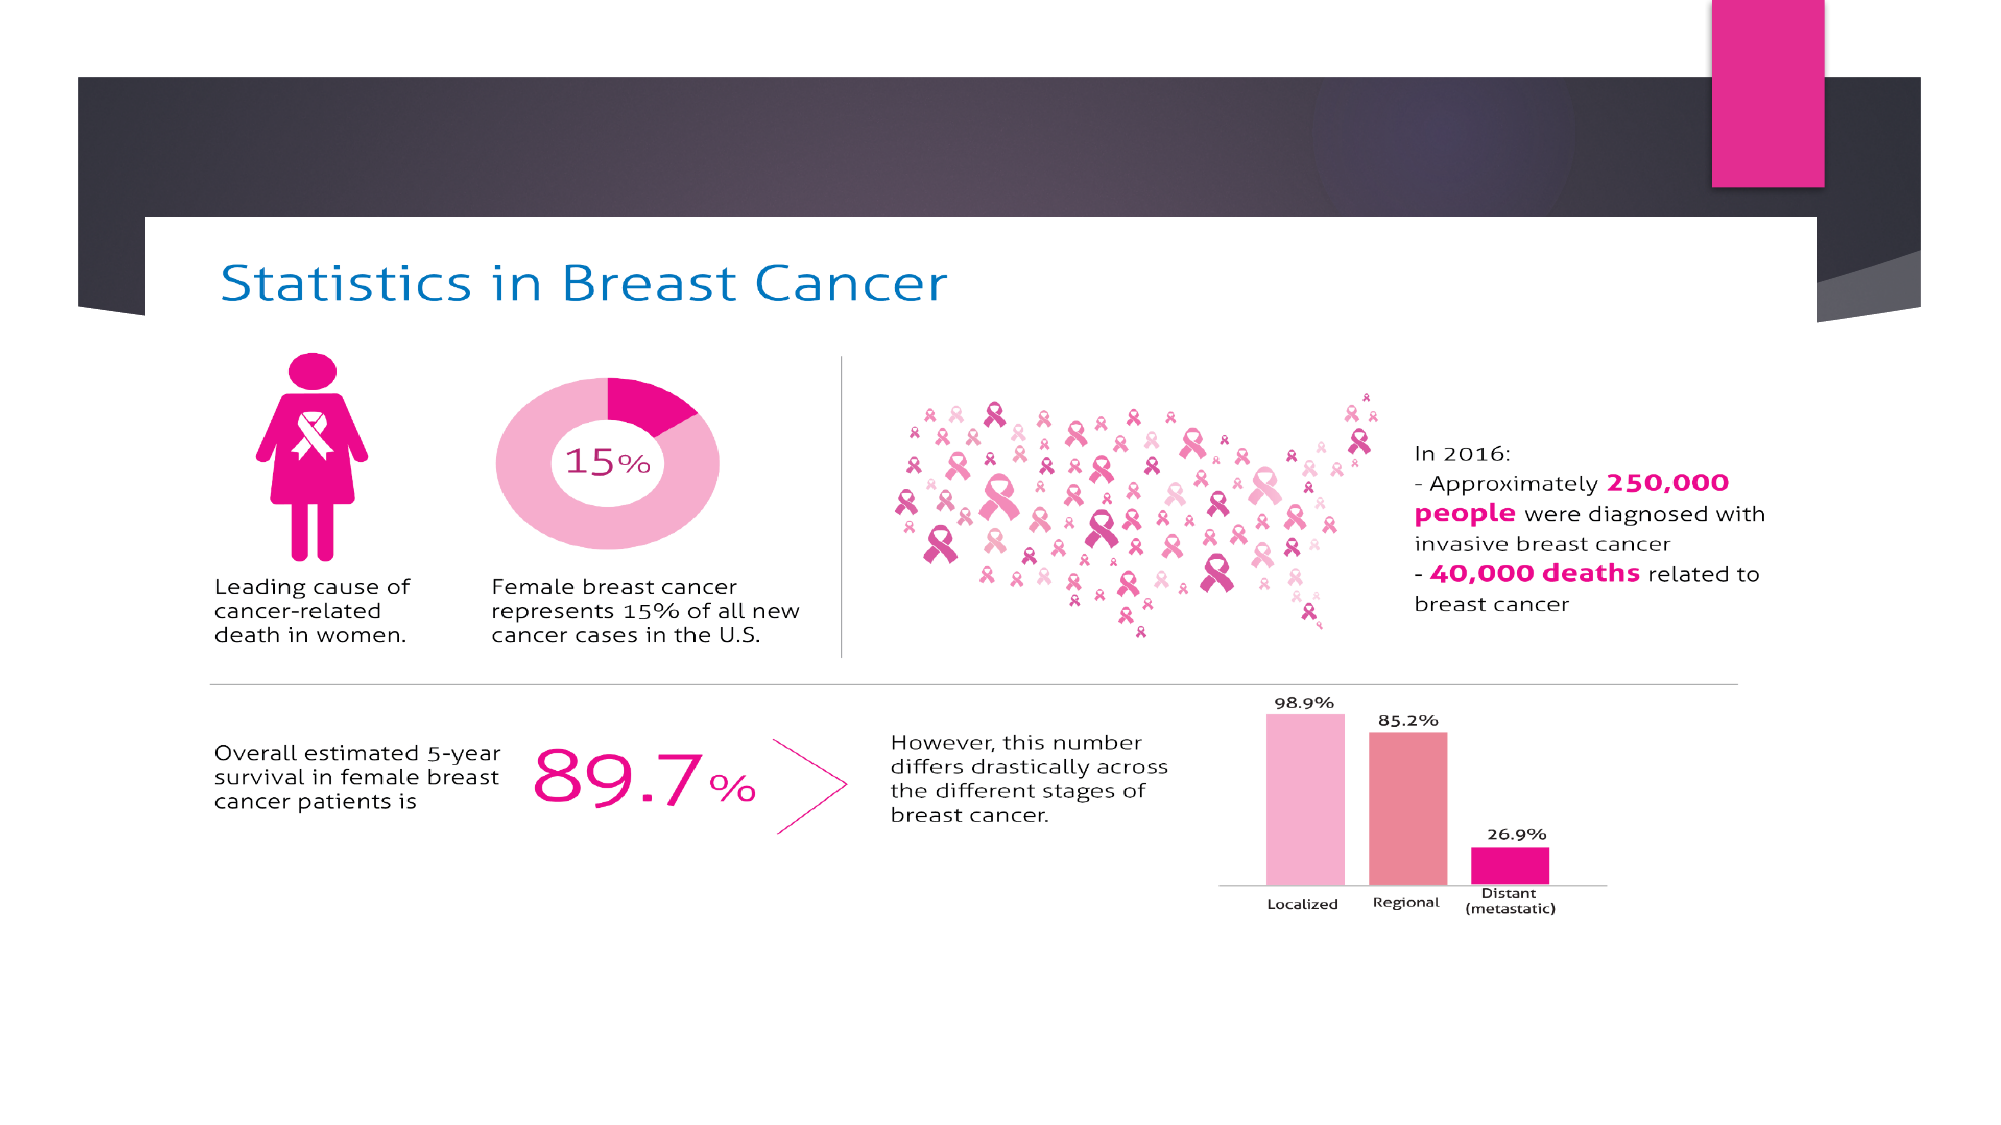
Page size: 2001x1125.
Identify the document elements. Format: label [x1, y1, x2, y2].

picture [145, 217, 1817, 943]
